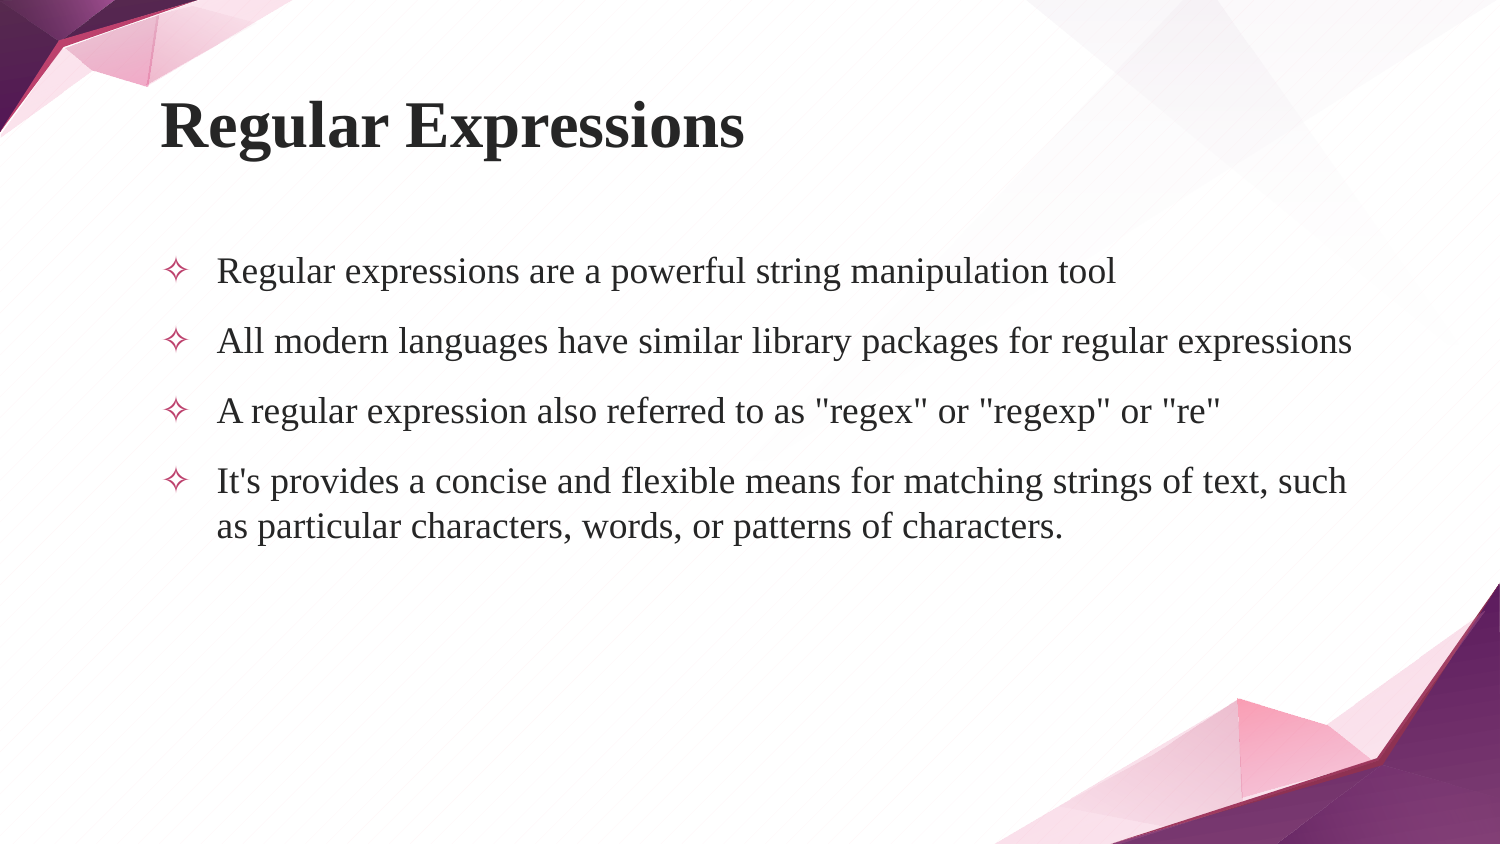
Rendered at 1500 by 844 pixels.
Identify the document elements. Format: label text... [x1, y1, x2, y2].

list Regular expressions are a powerful string manipulation tool All modern languages have similar library packages for regular expressions A regular expression also referred to as "regex" or "regexp" or "re" It's provides a concise and flexible means for matching strings of text, such as particular characters, words, or patterns of characters. [145, 231, 1372, 737]
title Regular Expressions [145, 32, 1357, 169]
